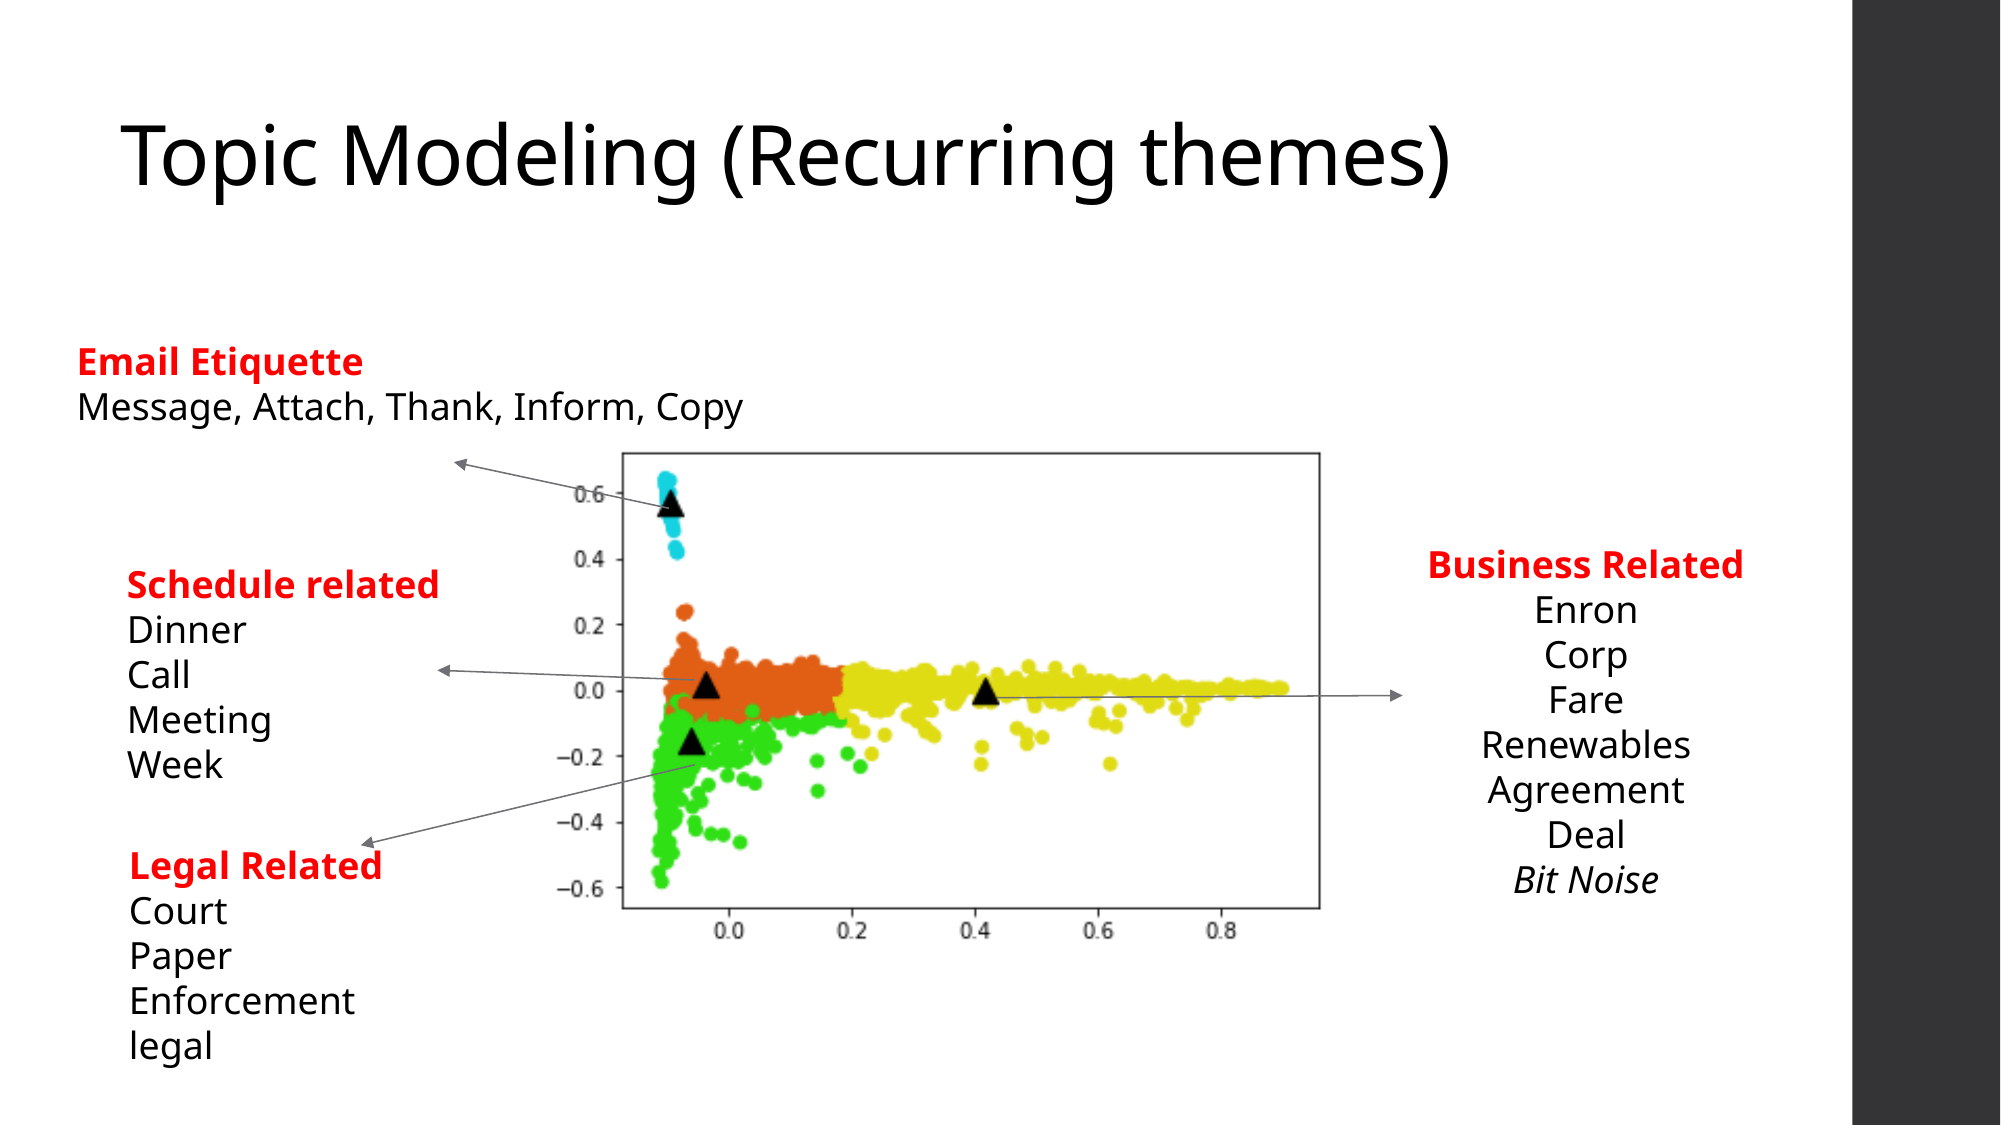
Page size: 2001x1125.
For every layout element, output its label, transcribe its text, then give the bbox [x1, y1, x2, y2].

text_box Email Etiquette Message, Attach, Thank, Inform, Copy [61, 330, 759, 435]
text_box Business Related Enron Corp Fare Renewables Agreement Deal Bit Noise [1412, 533, 1761, 908]
title Topic Modeling (Recurring themes) [105, 0, 1696, 211]
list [541, 432, 1343, 959]
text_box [437, 670, 695, 681]
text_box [360, 764, 695, 846]
text_box Legal Related Court Paper Enforcement legal [114, 834, 399, 1075]
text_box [453, 461, 670, 509]
text_box Schedule related Dinner Call Meeting Week [112, 553, 481, 794]
